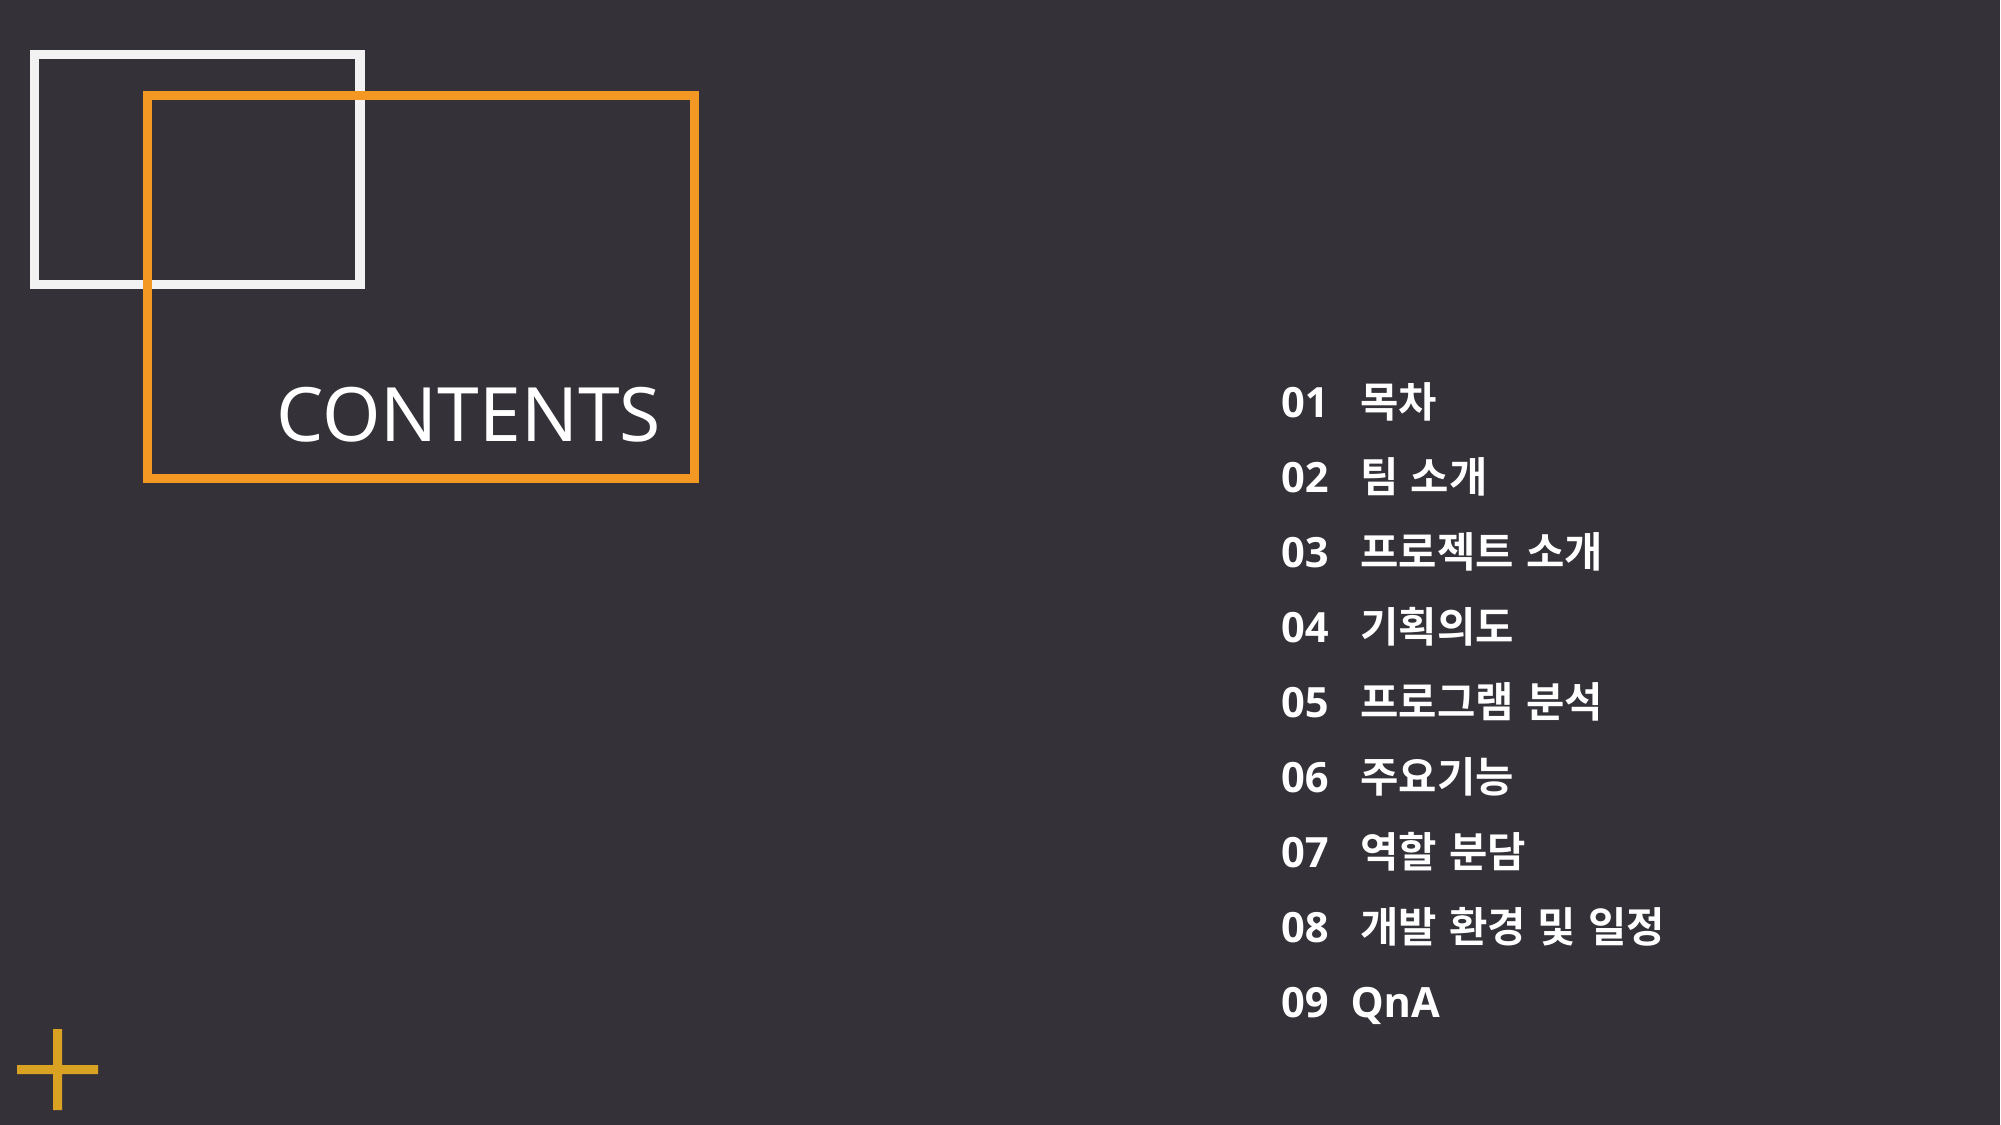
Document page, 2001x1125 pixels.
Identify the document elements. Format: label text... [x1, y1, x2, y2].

text_box [16, 1028, 99, 1111]
text_box CONTENTS [129, 358, 677, 464]
text_box 01 목차 02 팀 소개 03 프로젝트 소개 04 기획의도 05 프로그램 분석 06 주요기능 07 역할 분담 08 개발 환경 및 일정 09 QnA [1266, 343, 1923, 1033]
text_box [34, 54, 361, 286]
text_box [147, 94, 696, 479]
